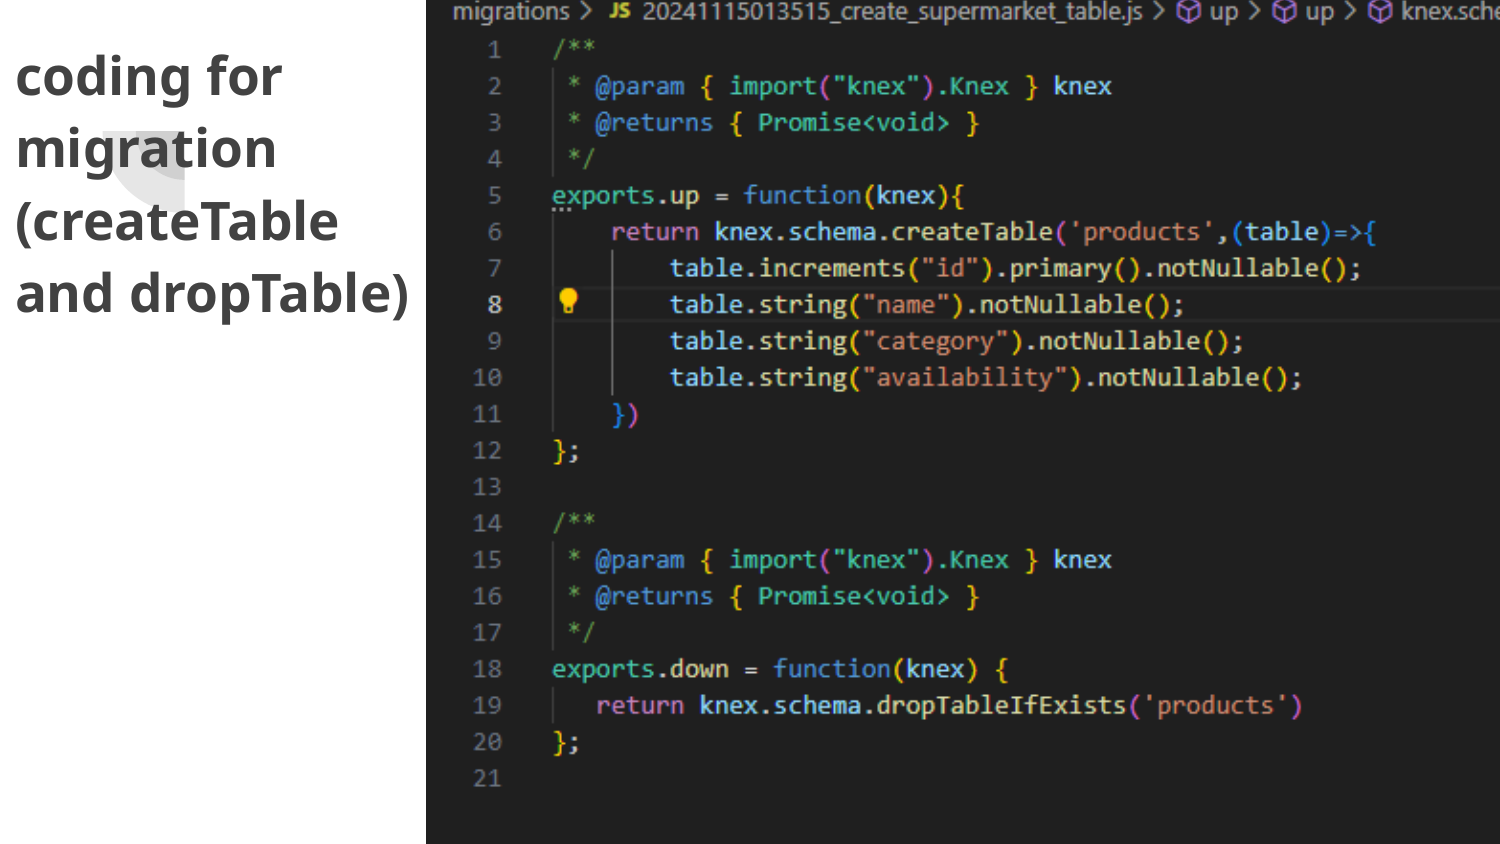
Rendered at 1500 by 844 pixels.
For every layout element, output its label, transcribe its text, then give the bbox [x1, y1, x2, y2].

title coding for migration (createTable and dropTable) [0, 24, 420, 395]
picture [425, 0, 1500, 844]
